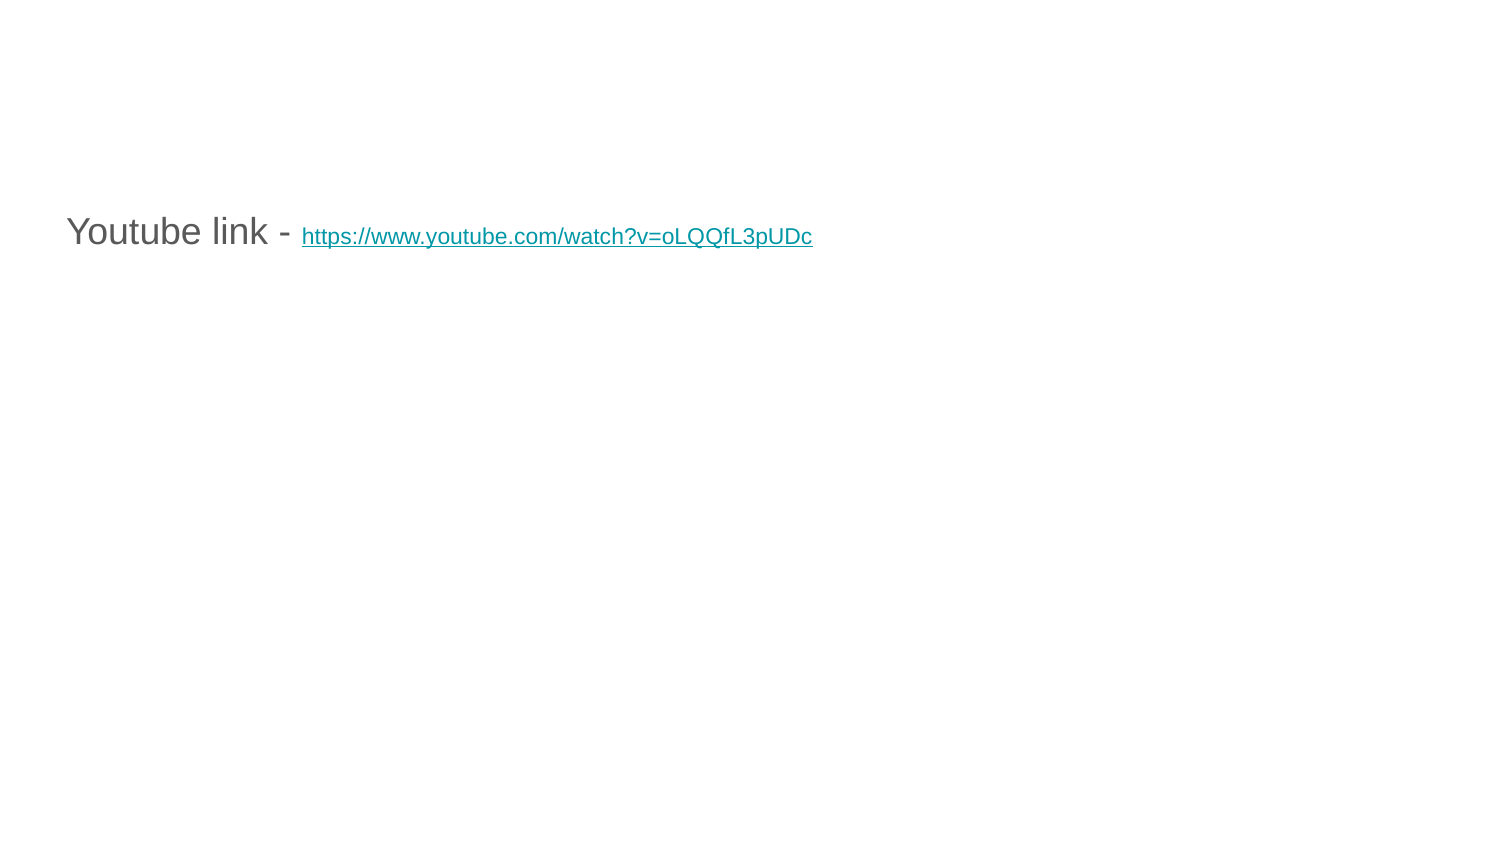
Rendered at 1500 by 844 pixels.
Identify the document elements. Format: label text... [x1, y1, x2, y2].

list Youtube link - https://www.youtube.com/watch?v=oLQQfL3pUDc [51, 189, 1449, 750]
